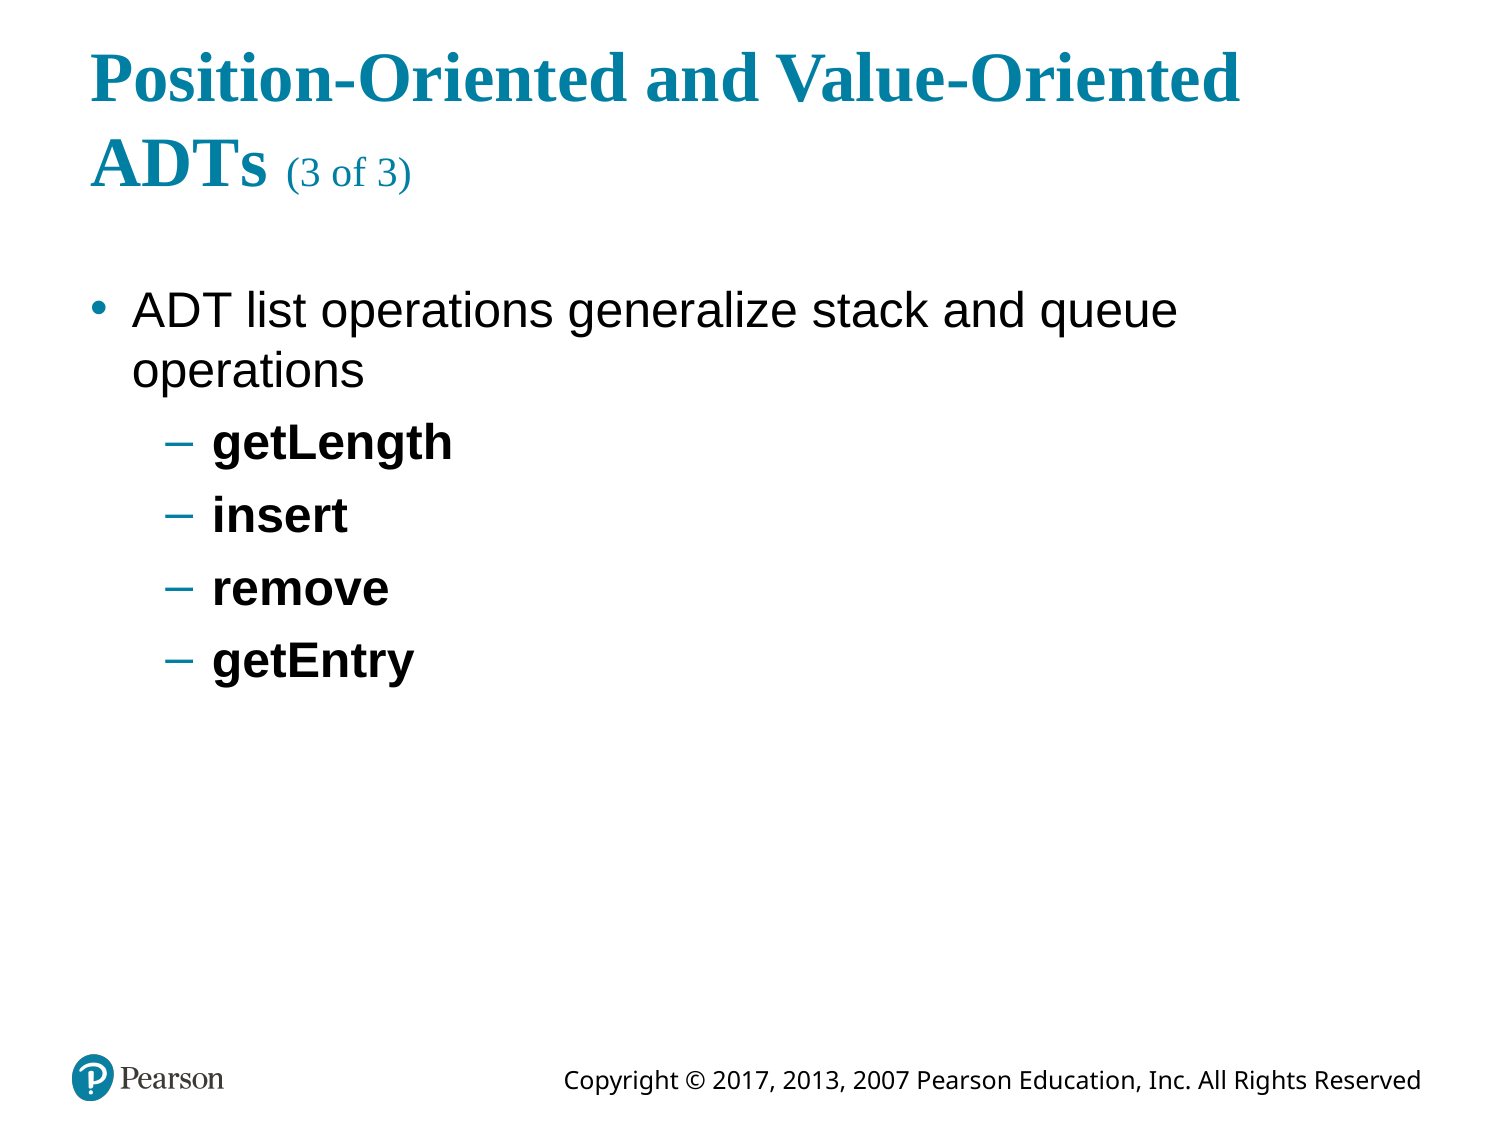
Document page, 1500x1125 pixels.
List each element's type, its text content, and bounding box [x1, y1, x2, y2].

picture [72, 1054, 88, 1070]
title Position-Oriented and Value-Oriented A D T s (3 of 3) [75, 35, 1314, 216]
picture [98, 1054, 224, 1101]
picture [72, 1087, 83, 1101]
list A D T list operations generalize stack and queue operations getLength insert remove getEntry [75, 262, 1425, 1005]
picture [80, 1063, 106, 1088]
